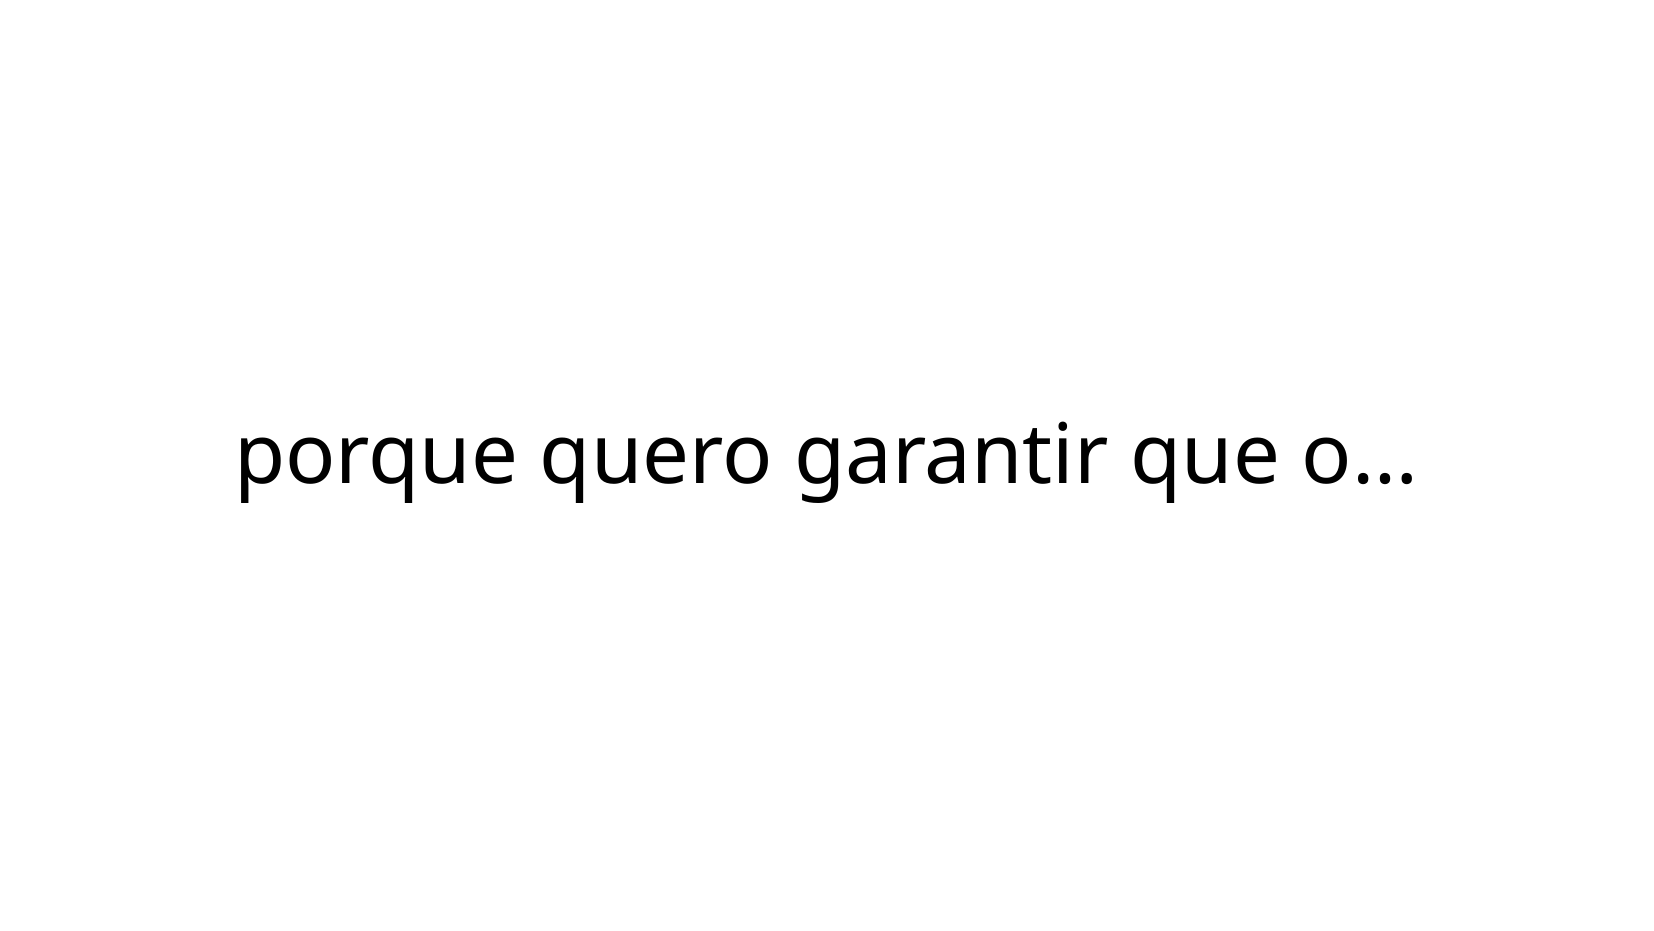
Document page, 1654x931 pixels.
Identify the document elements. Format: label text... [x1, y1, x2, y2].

text_box porque quero garantir que o… [46, 392, 1607, 508]
